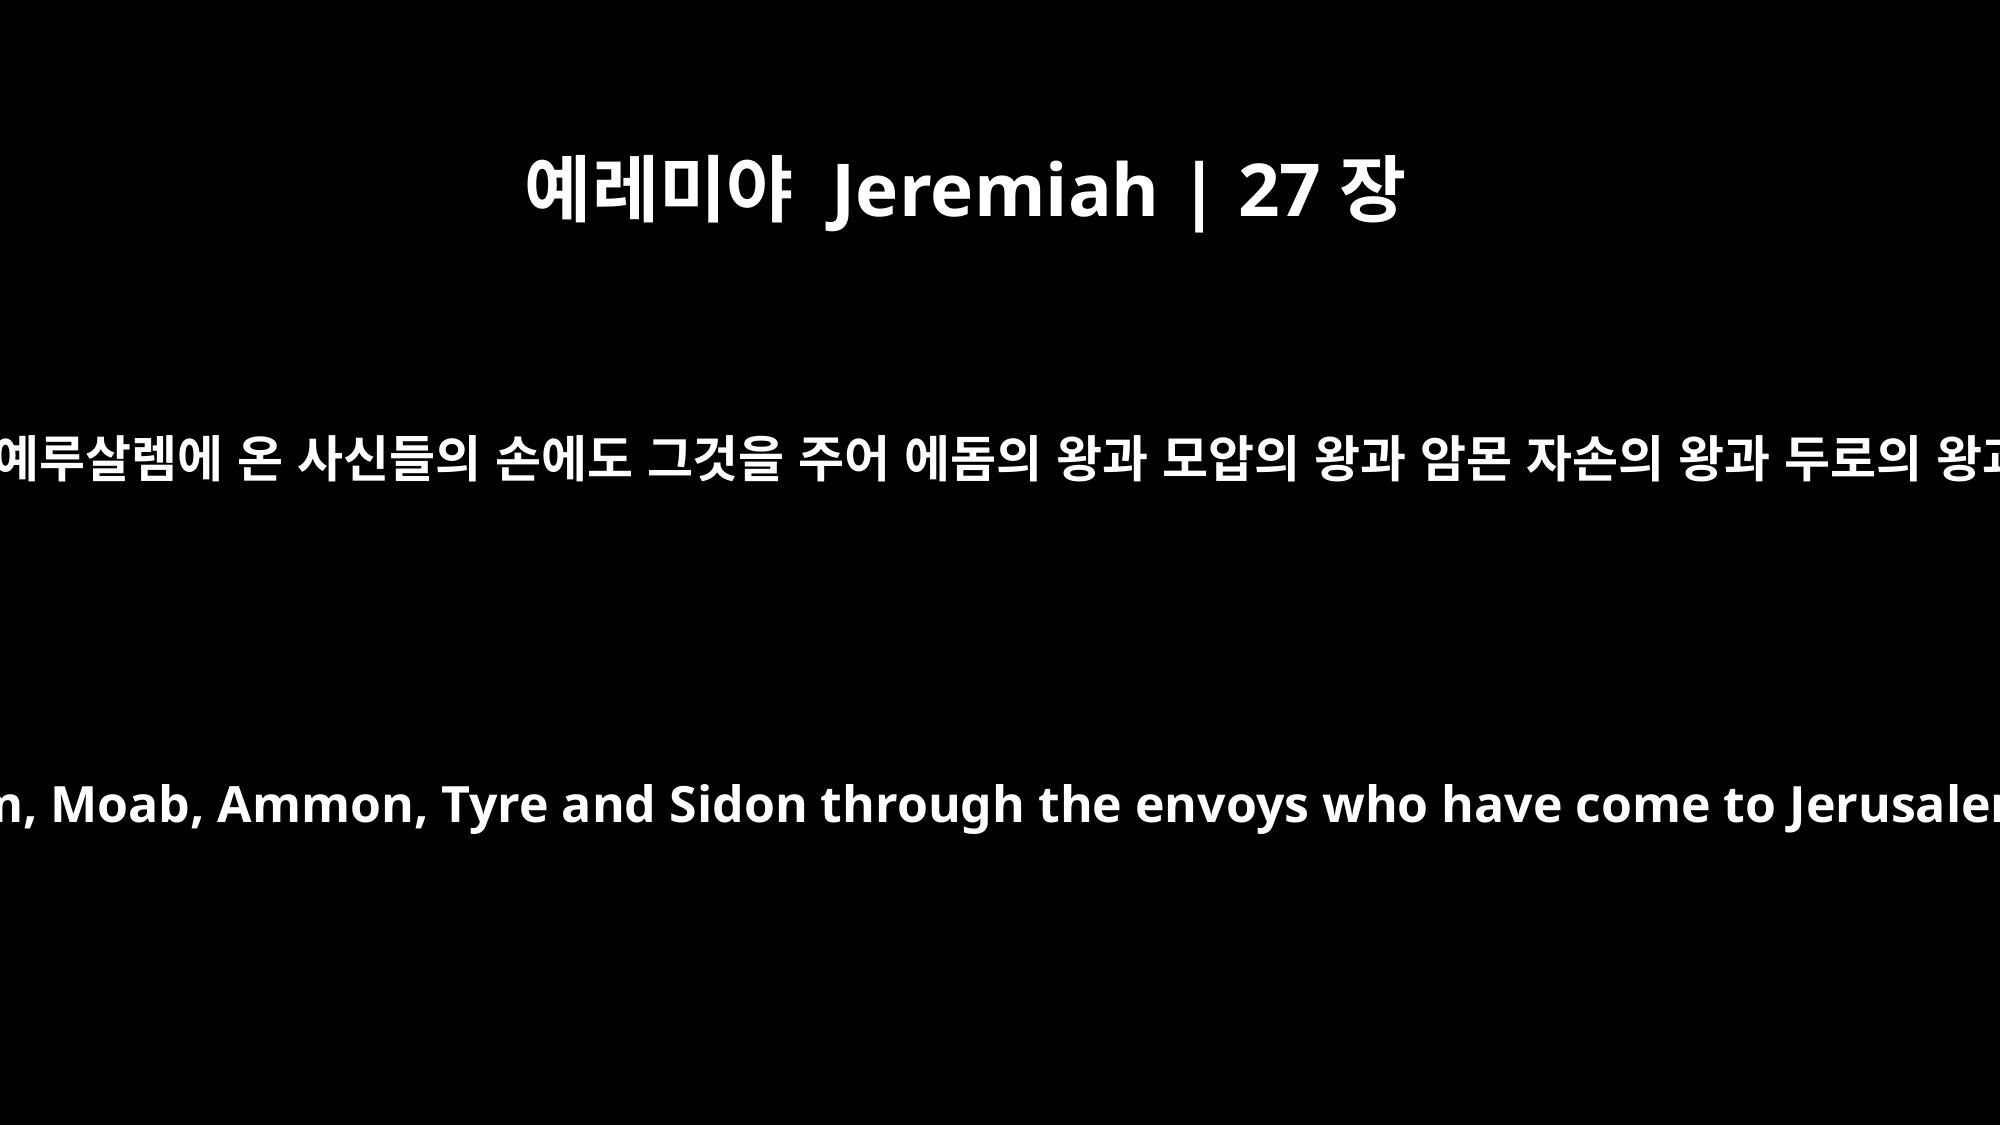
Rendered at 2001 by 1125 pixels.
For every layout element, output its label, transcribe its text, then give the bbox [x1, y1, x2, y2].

text_box 3 유다의 왕 시드기야를 보러 예루살렘에 온 사신들의 손에도 그것을 주어 에돔의 왕과 모압의 왕과 암몬 자손의 왕과 두로의 왕과 시돈의 왕에게 보내며 [0, 359, 2000, 495]
text_box 예레미야 Jeremiah | 27장 [510, 136, 1422, 239]
text_box Then send word to the kings of Edom, Moab, Ammon, Tyre and Sidon through the envoys who have come to Jerusalem to Zedekiah king of Judah. [0, 764, 2000, 840]
